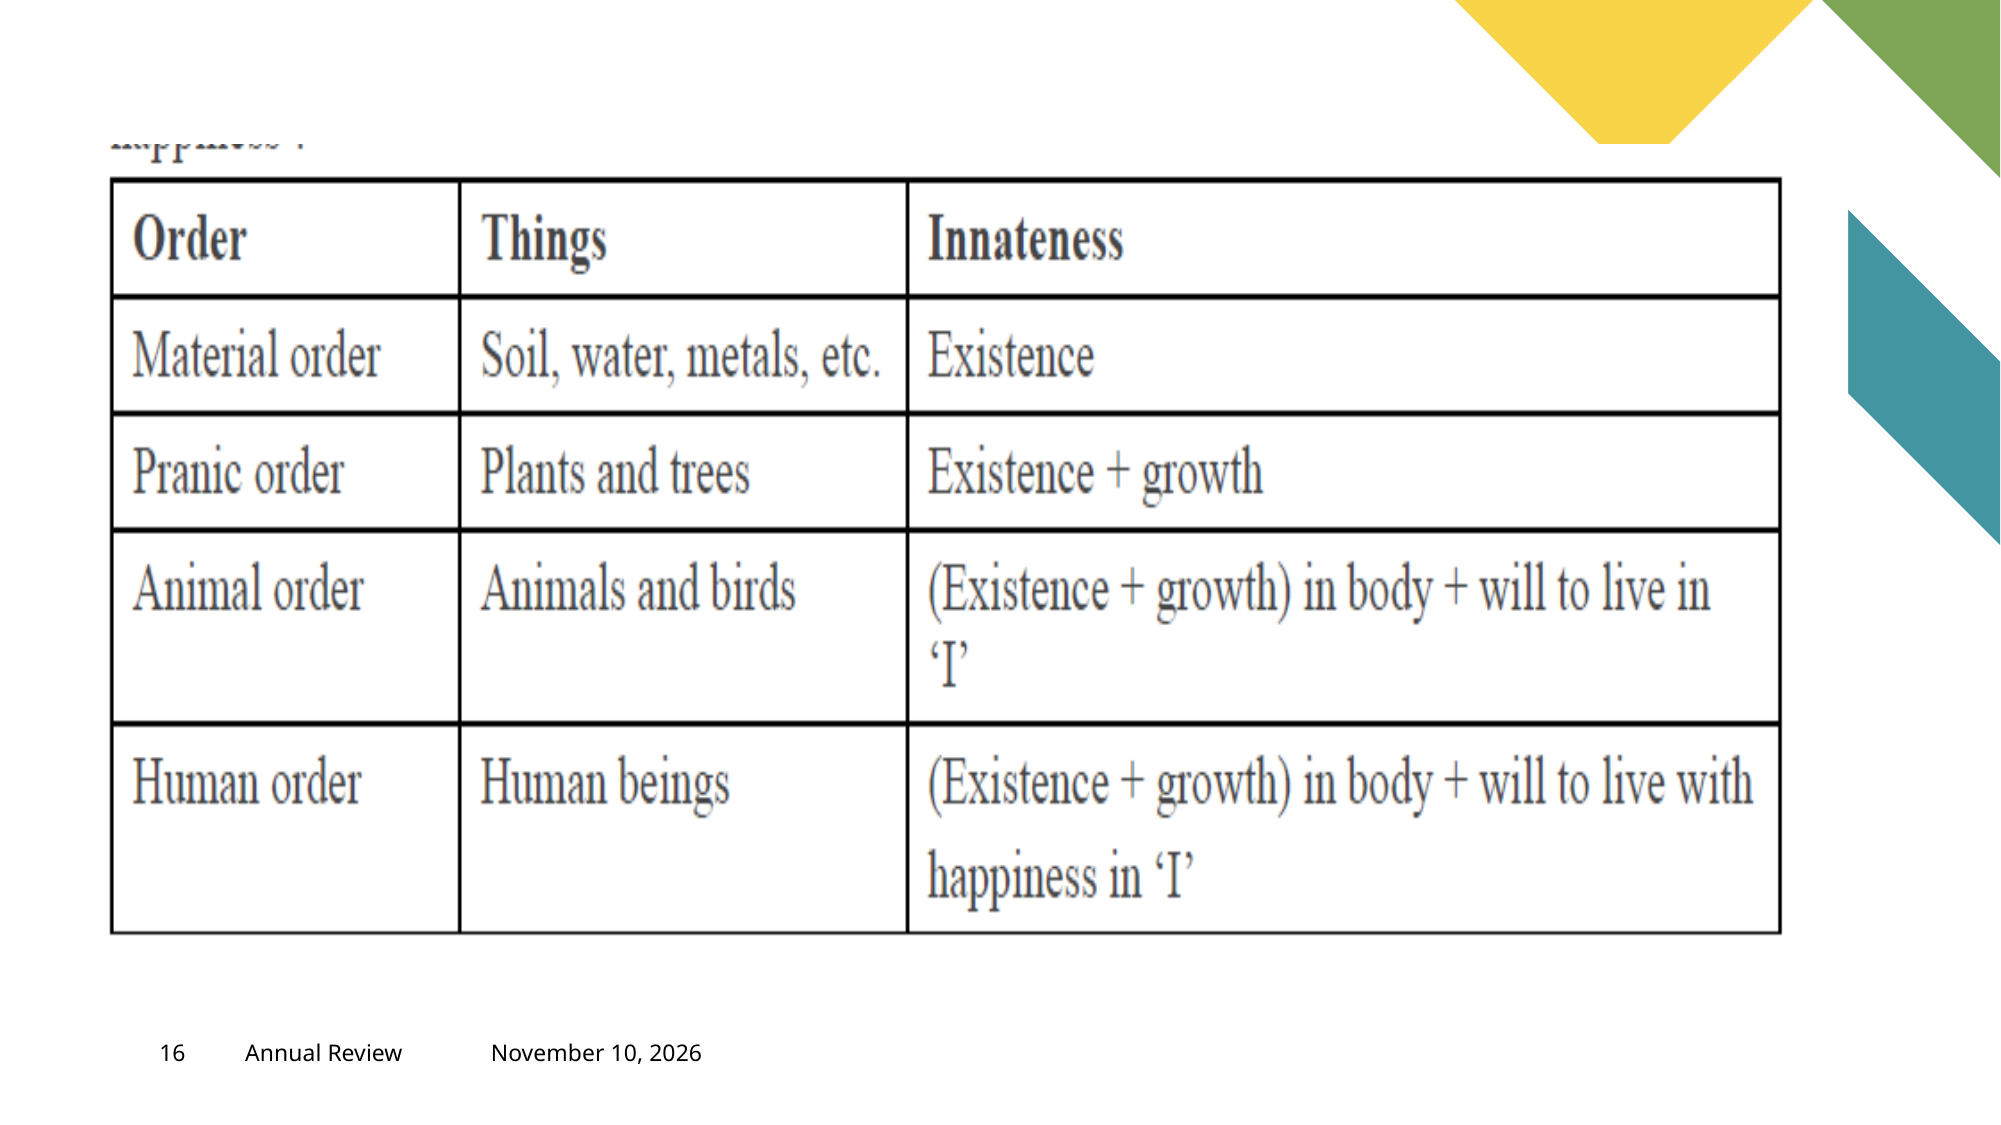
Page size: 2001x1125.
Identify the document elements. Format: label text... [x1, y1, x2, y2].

footer Annual Review [246, 1038, 491, 1080]
picture [89, 144, 1849, 1012]
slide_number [491, 1038, 707, 1080]
slide_number 16 [159, 1038, 246, 1080]
